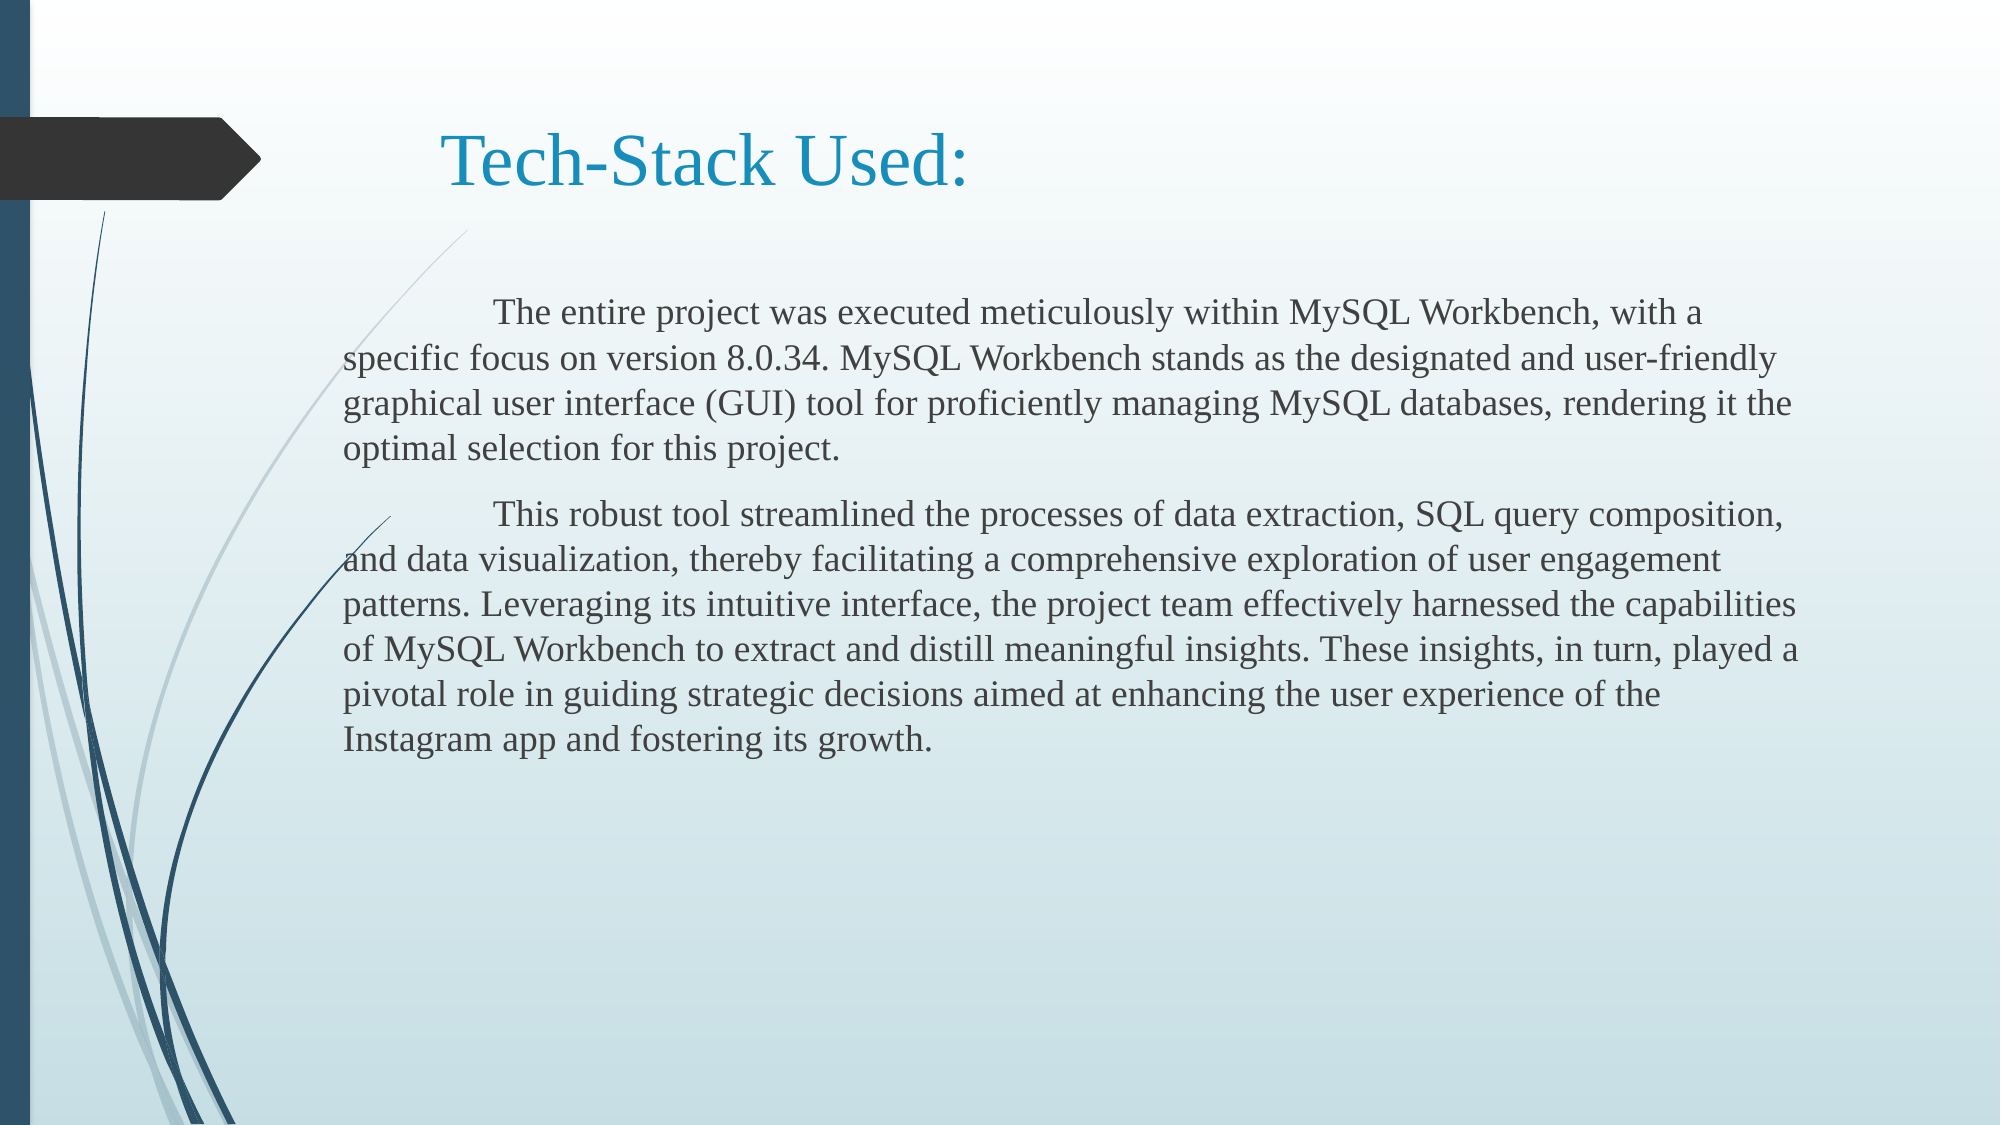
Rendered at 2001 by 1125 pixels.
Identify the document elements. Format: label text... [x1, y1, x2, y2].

list The entire project was executed meticulously within MySQL Workbench, with a specific focus on version 8.0.34. MySQL Workbench stands as the designated and user-friendly graphical user interface (GUI) tool for proficiently managing MySQL databases, rendering it the optimal selection for this project. This robust tool streamlined the processes of data extraction, SQL query composition, and data visualization, thereby facilitating a comprehensive exploration of user engagement patterns. Leveraging its intuitive interface, the project team effectively harnessed the capabilities of MySQL Workbench to extract and distill meaningful insights. These insights, in turn, played a pivotal role in guiding strategic decisions aimed at enhancing the user experience of the Instagram app and fostering its growth. [327, 224, 1835, 970]
title Tech-Stack Used: [425, 102, 1888, 313]
